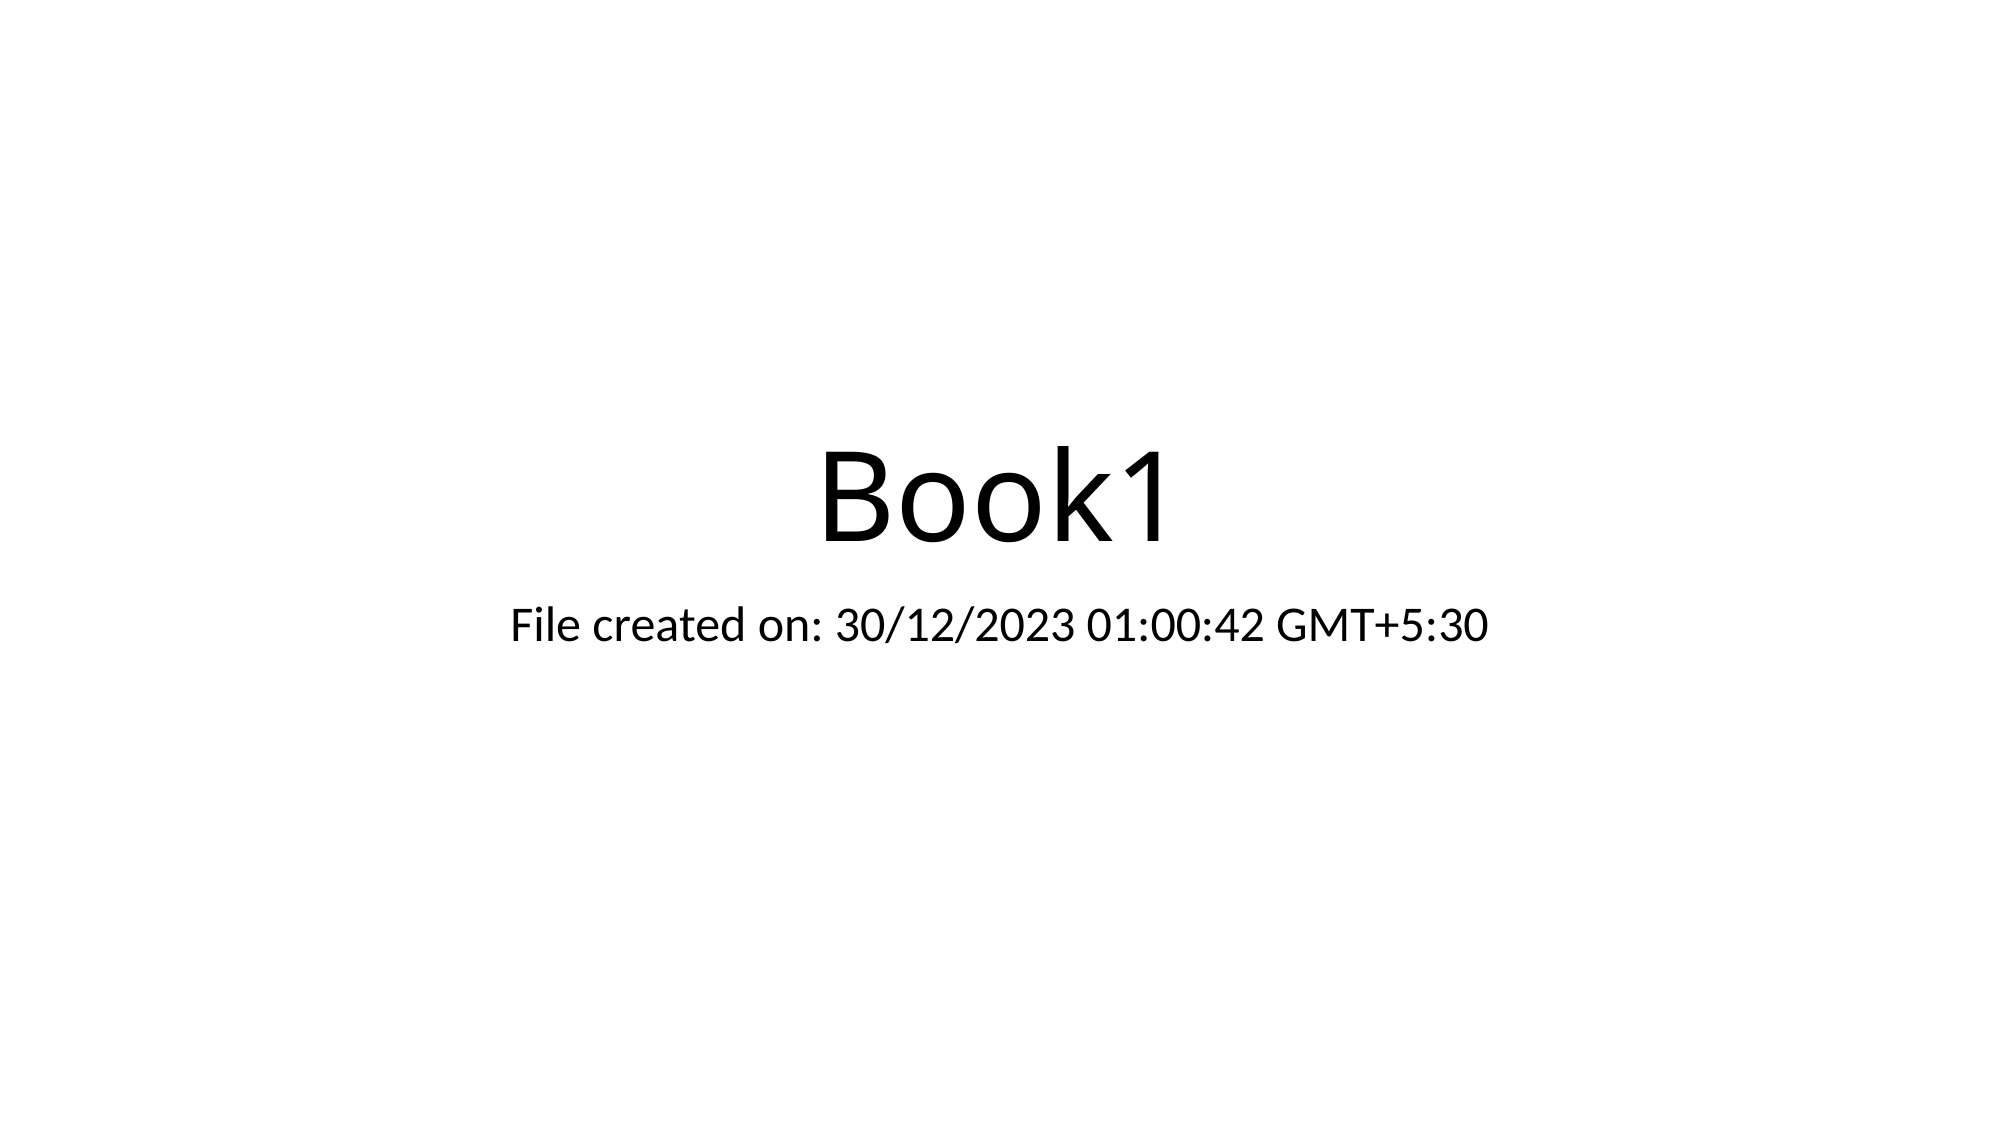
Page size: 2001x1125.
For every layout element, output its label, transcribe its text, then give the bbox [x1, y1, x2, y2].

title Book1 [249, 184, 1750, 576]
subtitle File created on: 30/12/2023 01:00:42 GMT+5:30 [249, 590, 1750, 863]
